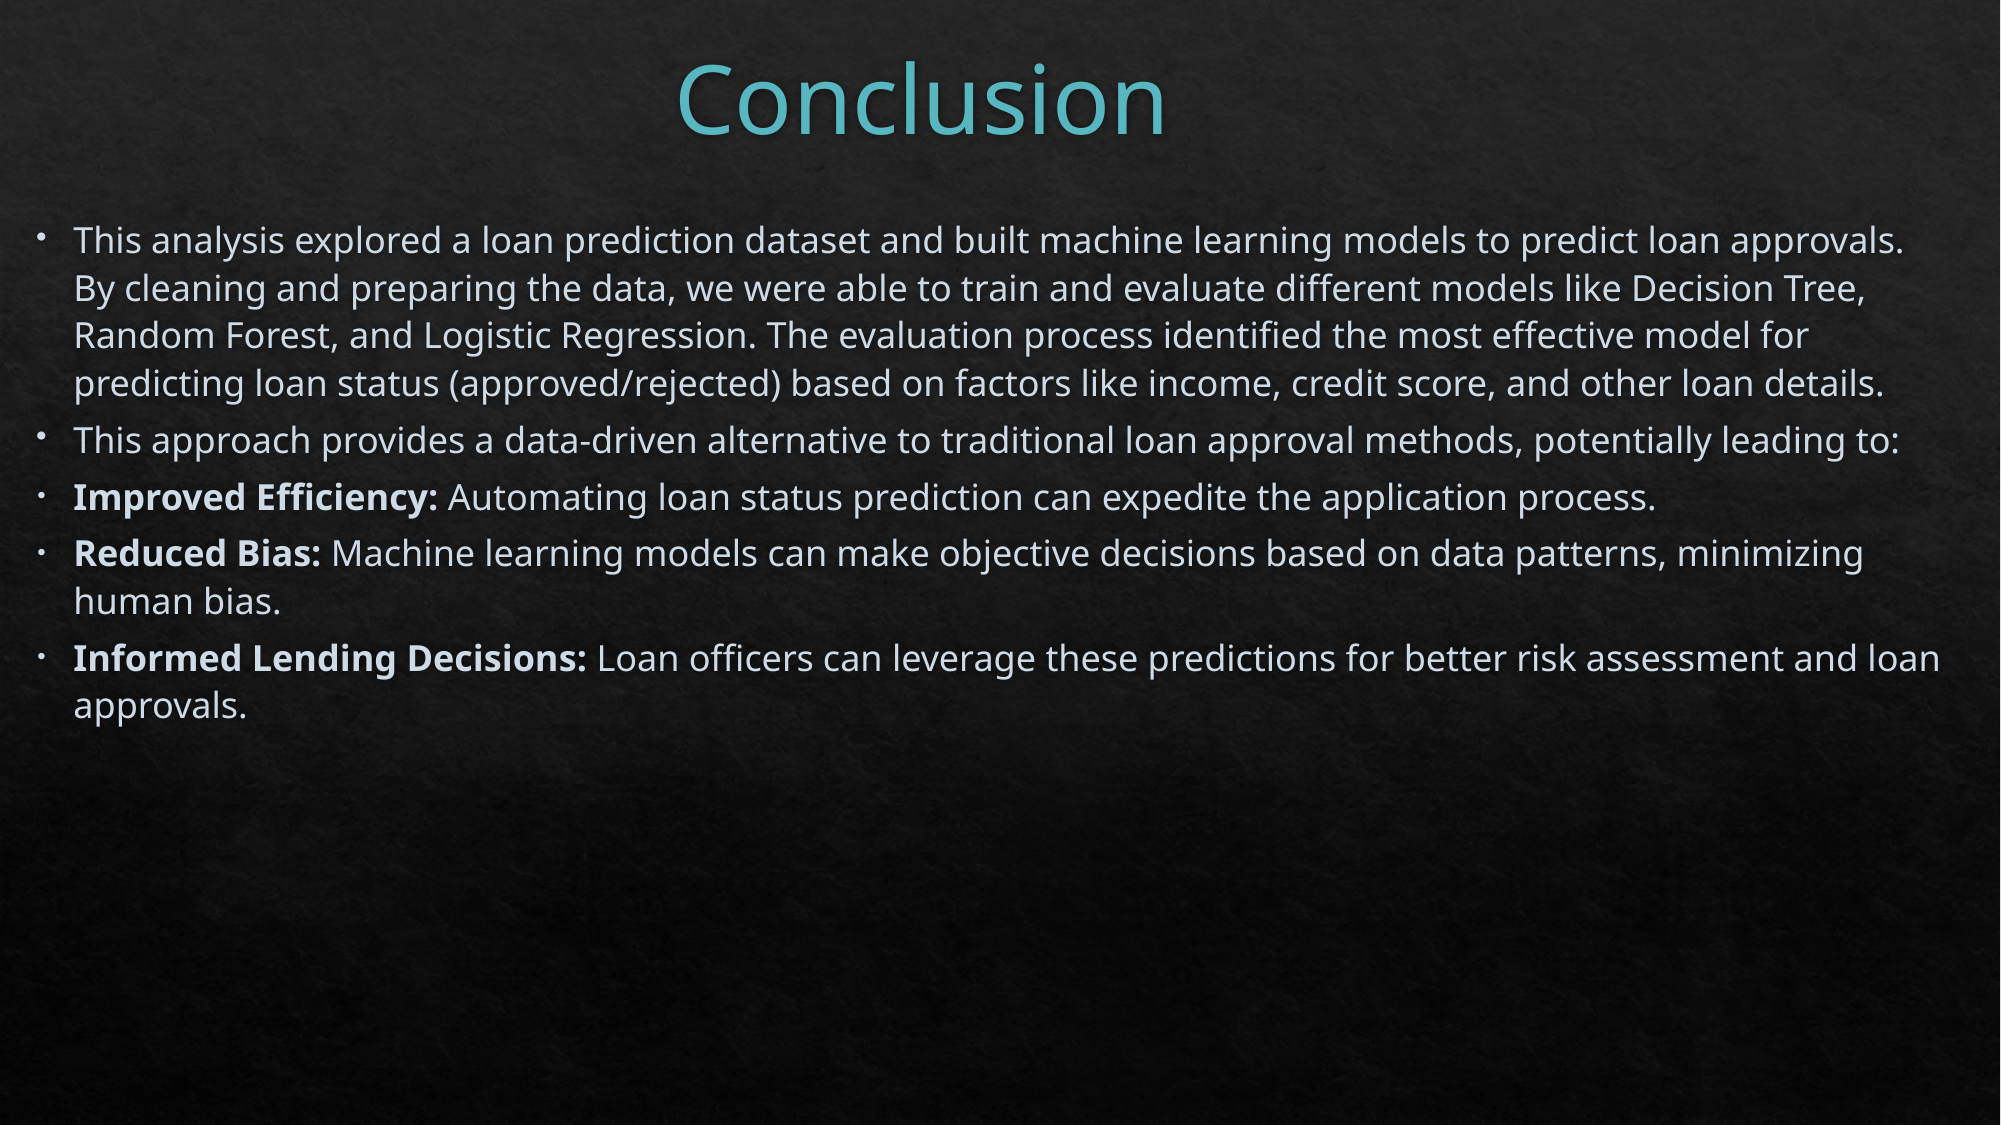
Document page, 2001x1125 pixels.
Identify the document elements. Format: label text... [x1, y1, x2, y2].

title Conclusion [85, 0, 1784, 201]
list This analysis explored a loan prediction dataset and built machine learning models to predict loan approvals. By cleaning and preparing the data, we were able to train and evaluate different models like Decision Tree, Random Forest, and Logistic Regression. The evaluation process identified the most effective model for predicting loan status (approved/rejected) based on factors like income, credit score, and other loan details. This approach provides a data-driven alternative to traditional loan approval methods, potentially leading to: Improved Efficiency: Automating loan status prediction can expedite the application process. Reduced Bias: Machine learning models can make objective decisions based on data patterns, minimizing human bias. Informed Lending Decisions: Loan officers can leverage these predictions for better risk assessment and loan approvals. [17, 206, 1965, 816]
